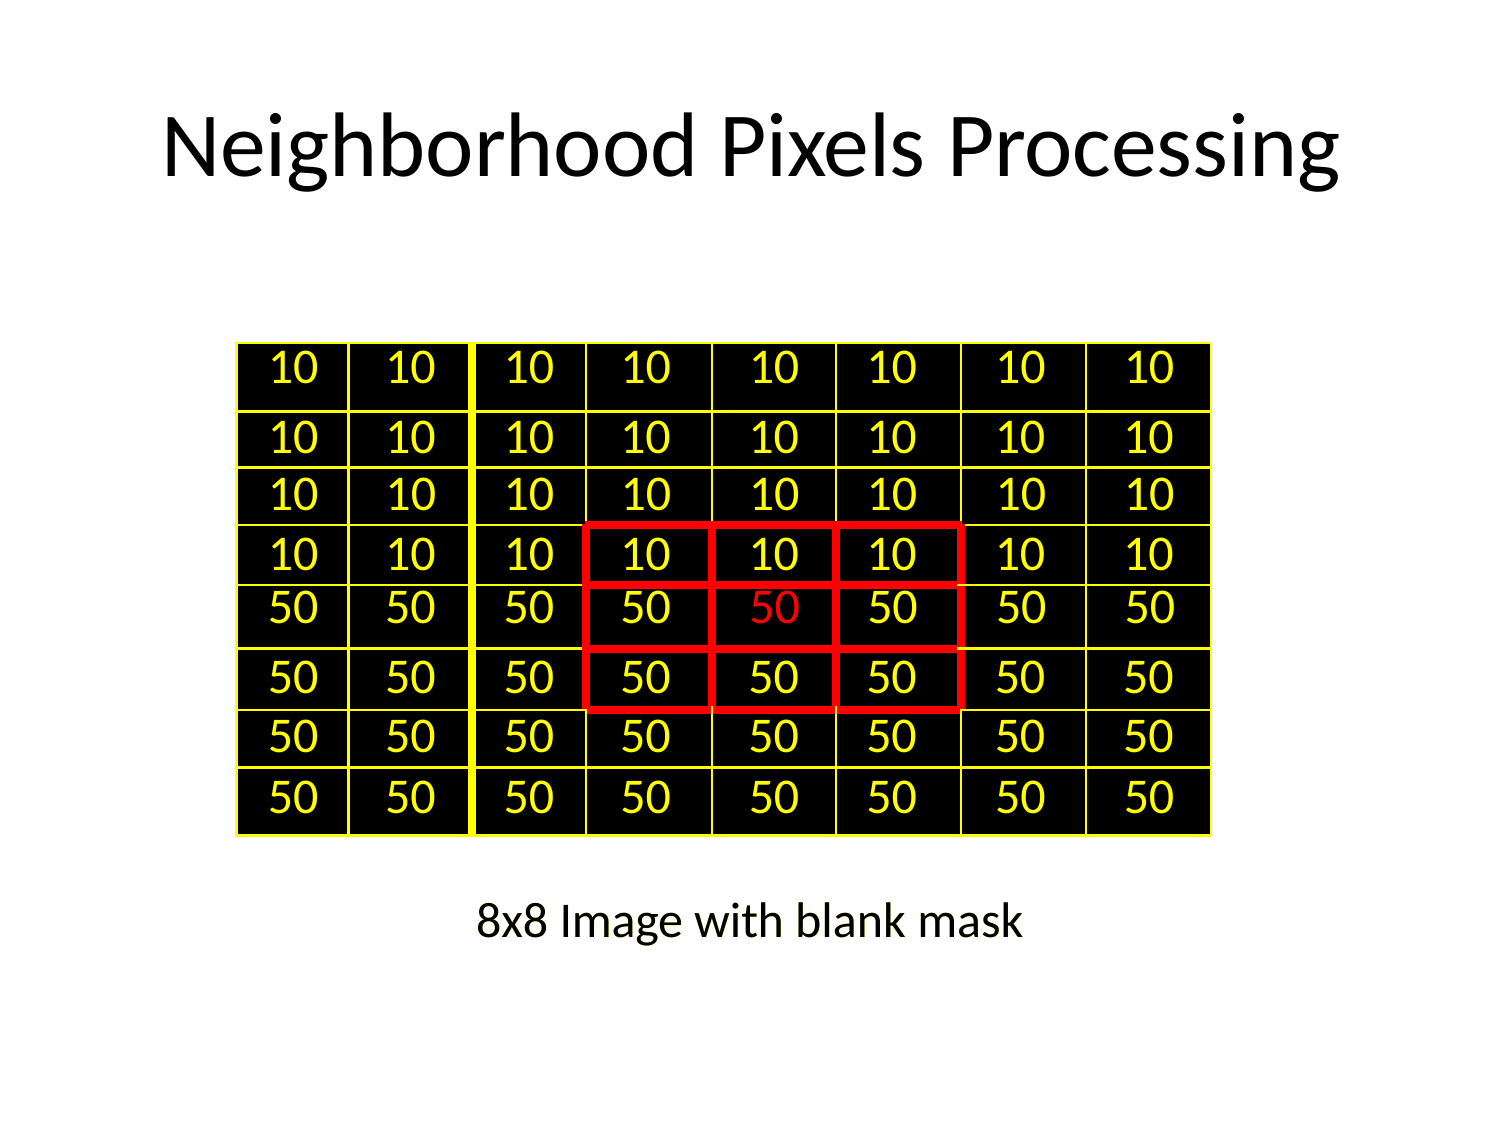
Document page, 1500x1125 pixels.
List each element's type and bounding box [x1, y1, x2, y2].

table_header [587, 344, 711, 410]
table_cell [350, 769, 468, 834]
table_cell [238, 469, 347, 524]
table_cell [837, 413, 960, 466]
table_cell [713, 769, 835, 834]
table_header [476, 344, 585, 410]
table_header [837, 344, 960, 410]
table_cell [1087, 769, 1210, 834]
table_cell [1087, 413, 1210, 466]
table_cell [965, 586, 1085, 647]
table_cell [962, 769, 1085, 834]
text_box [474, 897, 1026, 948]
table_cell [840, 529, 957, 581]
table_cell [238, 711, 347, 766]
table_cell [965, 650, 1085, 709]
table_header [1087, 344, 1210, 410]
table_cell [1087, 711, 1210, 766]
table_cell [590, 653, 708, 706]
table_cell [965, 526, 1085, 584]
table_cell [837, 769, 960, 834]
table_header [713, 344, 835, 410]
table_cell [238, 413, 347, 466]
table_header [350, 344, 468, 410]
table_cell [238, 586, 347, 647]
table_cell [350, 526, 468, 584]
table_cell [840, 653, 957, 706]
table_cell [350, 413, 468, 466]
table_cell [713, 714, 835, 766]
table_cell [1087, 650, 1210, 709]
table_cell [962, 711, 1085, 766]
table_cell [840, 589, 957, 645]
table_cell [962, 413, 1085, 466]
table_header [962, 344, 1085, 410]
table_cell [476, 526, 582, 584]
table_cell [716, 589, 832, 645]
table_cell [713, 413, 835, 466]
table_cell [1087, 586, 1210, 647]
table_cell [350, 711, 468, 766]
table_cell [1087, 469, 1210, 524]
table_cell [238, 526, 347, 584]
table_cell [350, 586, 468, 647]
table_cell [587, 469, 711, 521]
table_cell [350, 650, 468, 709]
table_cell [350, 469, 468, 524]
table_cell [1087, 526, 1210, 584]
table_cell [476, 769, 585, 834]
table_cell [962, 469, 1085, 524]
table_cell [587, 413, 711, 466]
table_cell [476, 469, 585, 524]
table_cell [238, 650, 347, 709]
table_cell [713, 469, 835, 521]
table_cell [587, 714, 711, 766]
title [75, 43, 1425, 234]
table_cell [837, 714, 960, 766]
table_cell [716, 653, 832, 706]
table_cell [590, 529, 708, 581]
table_cell [238, 769, 347, 834]
table_cell [837, 469, 960, 521]
table_cell [476, 711, 585, 766]
table_cell [590, 589, 708, 645]
table_cell [716, 529, 832, 581]
table_cell [587, 769, 711, 834]
table_cell [476, 650, 582, 709]
table_cell [476, 586, 582, 647]
table_header [238, 344, 347, 410]
table_cell [476, 413, 585, 466]
